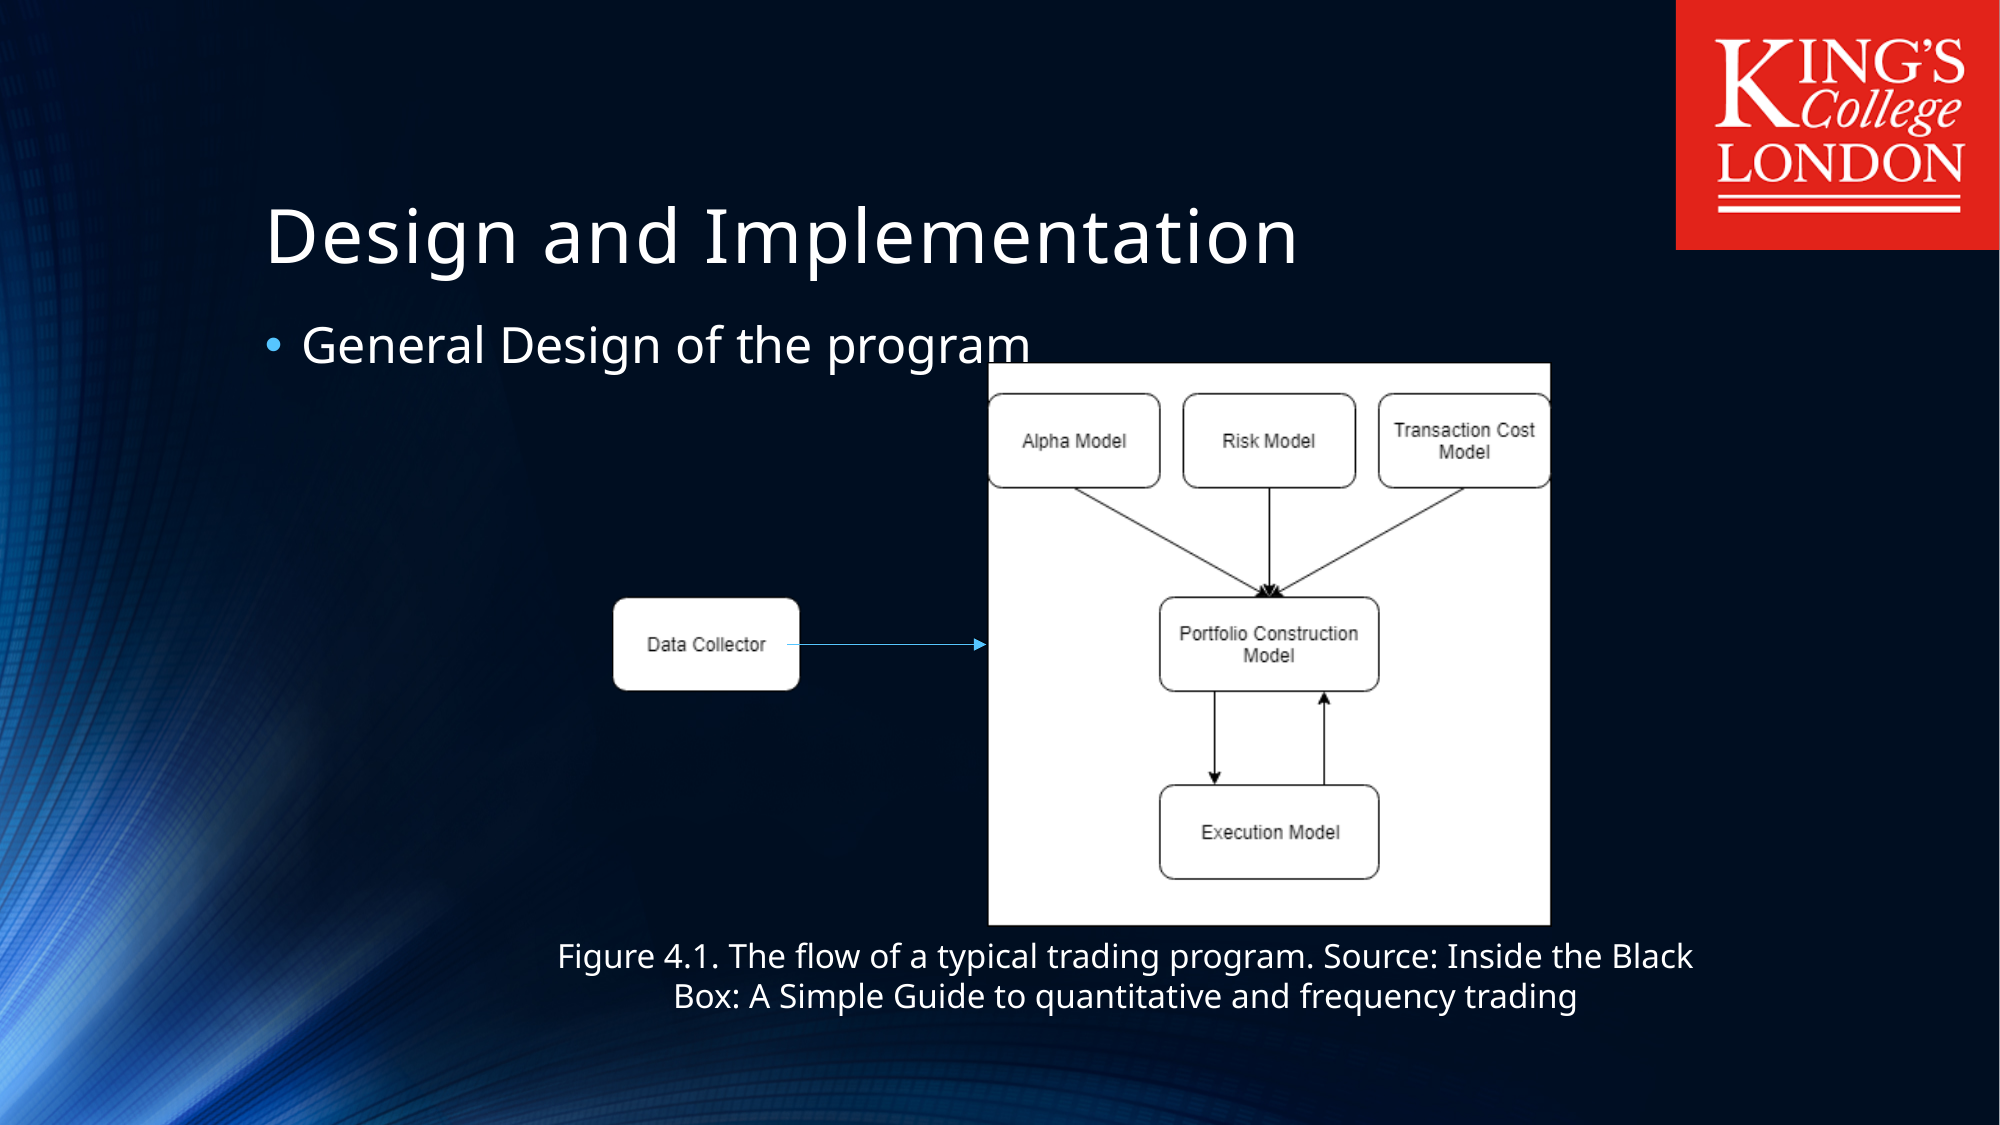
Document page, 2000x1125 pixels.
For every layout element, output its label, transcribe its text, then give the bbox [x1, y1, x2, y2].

picture [0, 0, 2000, 1125]
title Design and Implementation [249, 62, 1750, 288]
list General Design of the program Figure 4.1. The flow of a typical trading program. Source: Inside the Black Box: A Simple Guide to quantitative and frequency trading [249, 312, 1749, 1063]
